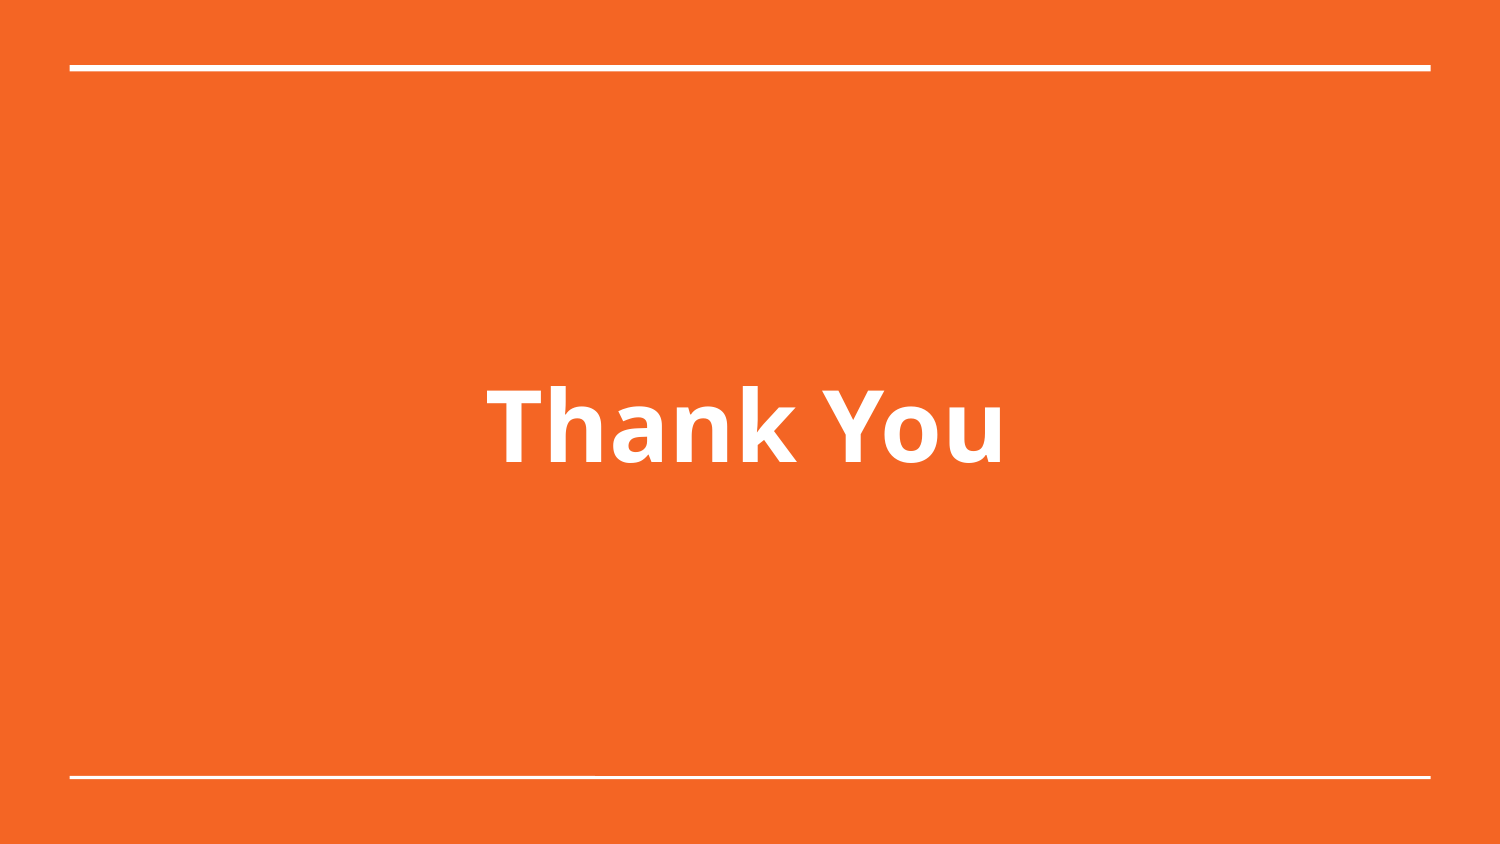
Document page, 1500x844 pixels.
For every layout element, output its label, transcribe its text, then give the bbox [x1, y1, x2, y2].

text_box Thank You [66, 296, 1428, 550]
